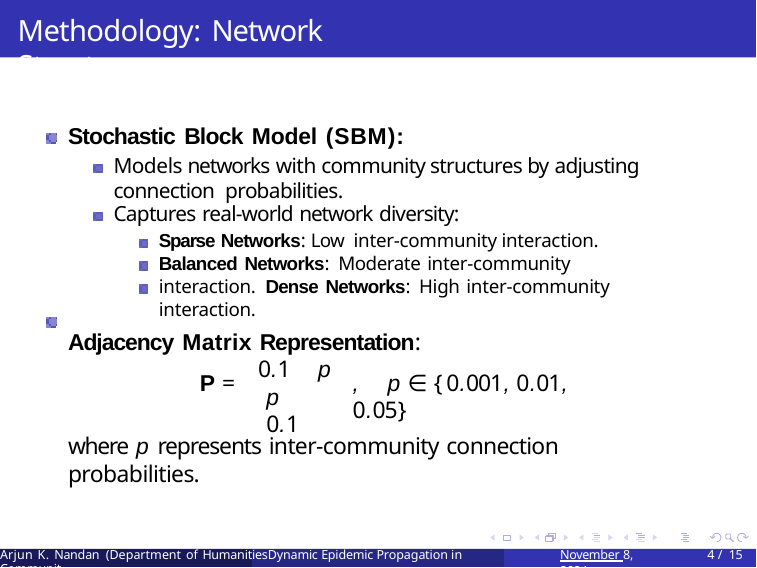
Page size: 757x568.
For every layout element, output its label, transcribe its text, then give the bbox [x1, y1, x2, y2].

text_box Stochastic Block Model (SBM): Models networks with community structures by adjusting connection probabilities. Captures real-world network diversity: Sparse Networks: Low inter-community interaction. Balanced Networks: Moderate inter-community interaction. Dense Networks: High inter-community interaction. Adjacency Matrix Representation: [66, 115, 711, 355]
text_box [0, 0, 756, 58]
text_box P = [197, 366, 242, 397]
picture [138, 238, 148, 248]
picture [138, 261, 148, 271]
text_box where p represents inter-community connection probabilities. [66, 429, 648, 487]
picture [93, 164, 103, 174]
picture [45, 133, 58, 145]
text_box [0, 548, 757, 568]
picture [45, 316, 58, 329]
picture [93, 211, 103, 221]
text_box 0.1 p p 0.1 [256, 387, 339, 429]
text_box , p ∈ {0.001, 0.01, 0.05} [350, 366, 604, 424]
picture [138, 284, 148, 294]
text_box [244, 334, 351, 387]
title Methodology: Network Structures [15, 9, 435, 108]
